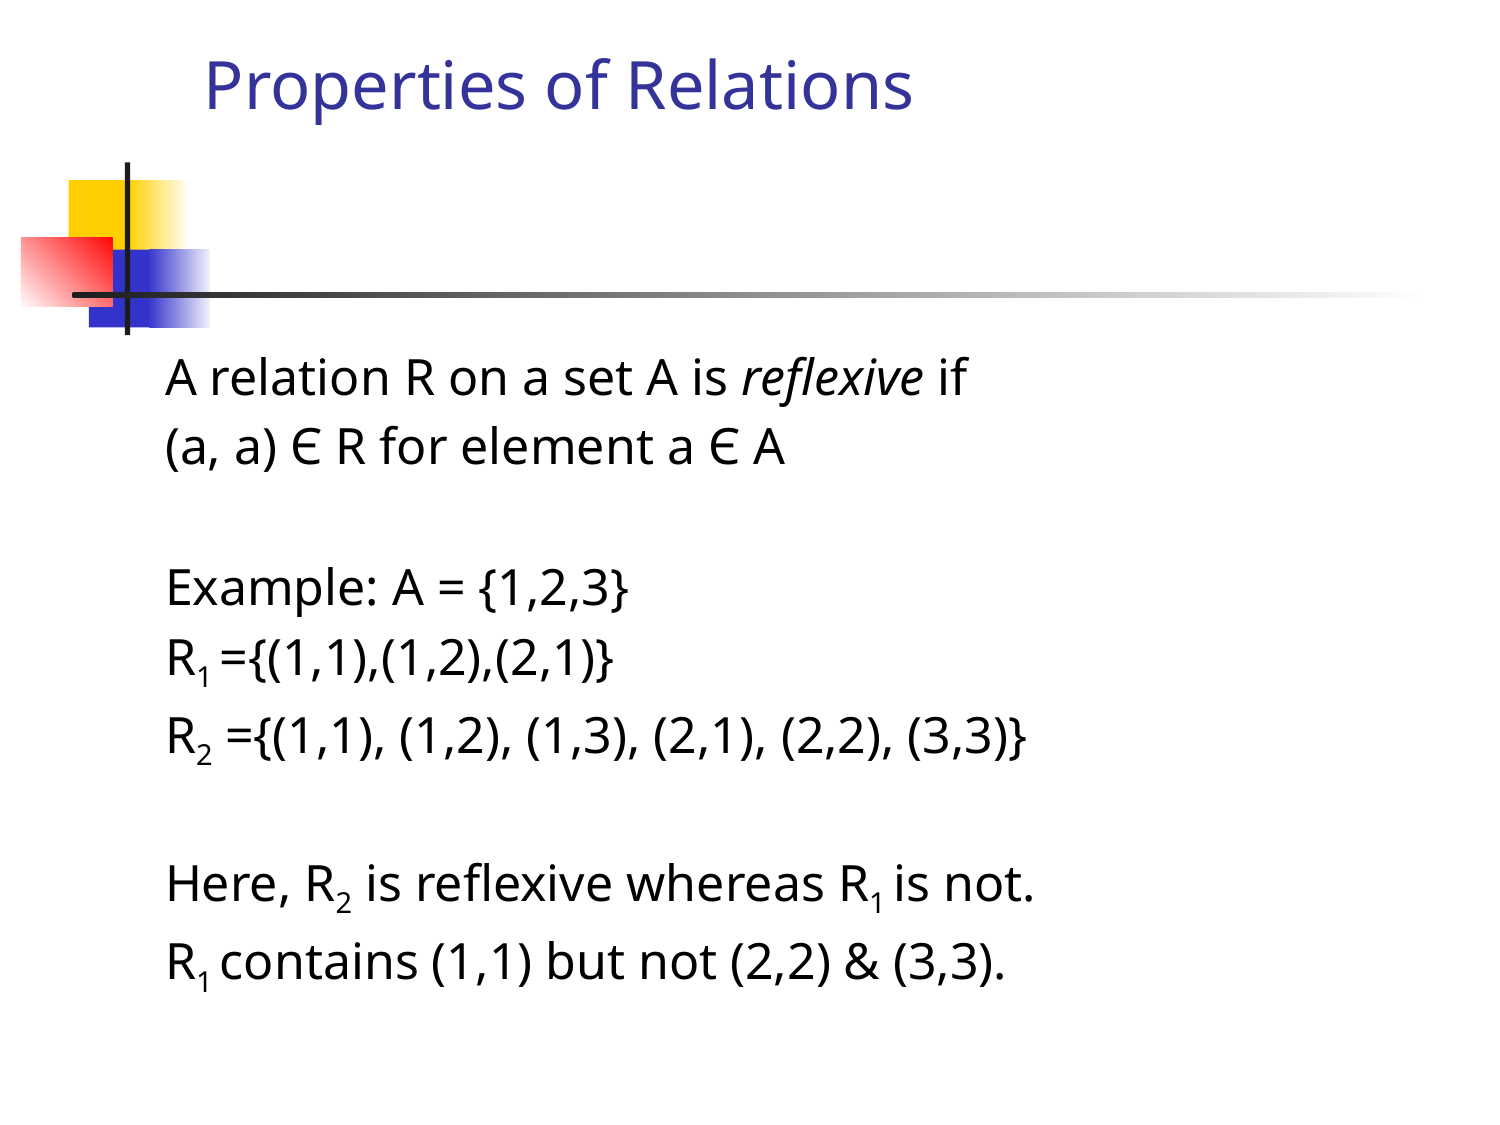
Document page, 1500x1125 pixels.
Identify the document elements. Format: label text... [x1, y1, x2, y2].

title Properties of Relations [188, 35, 1468, 275]
list A relation R on a set A is reflexive if (a, a) Є R for element a Є A Example: A = {1,2,3} R1 ={(1,1),(1,2),(2,1)} R2 ={(1,1), (1,2), (1,3), (2,1), (2,2), (3,3)} Here, R2 is reflexive whereas R1 is not. R1 contains (1,1) but not (2,2) & (3,3). [150, 337, 1425, 1100]
